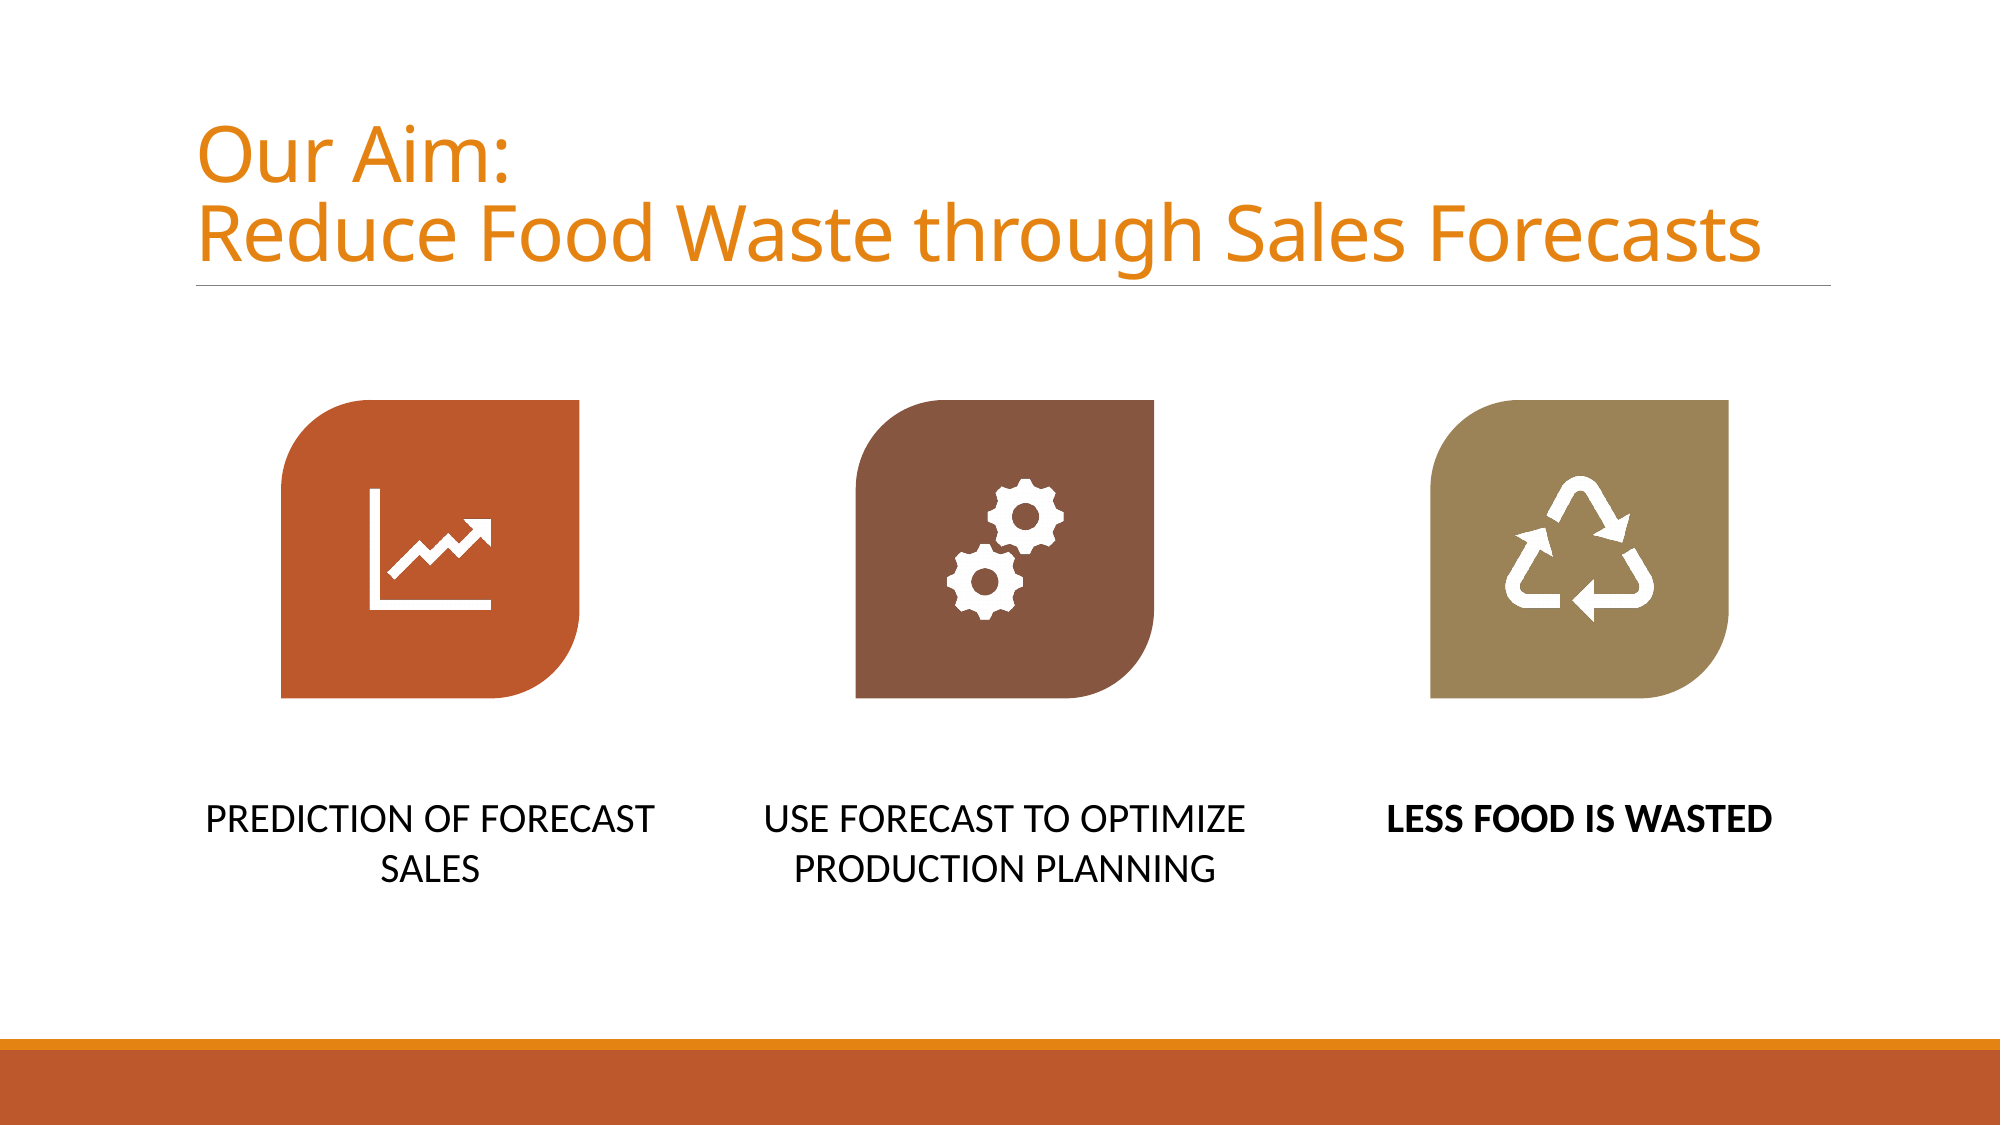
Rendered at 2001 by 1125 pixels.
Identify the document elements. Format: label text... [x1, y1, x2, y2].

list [179, 343, 1831, 966]
title Our Aim: Reduce Food Waste through Sales Forecasts [180, 47, 1830, 285]
